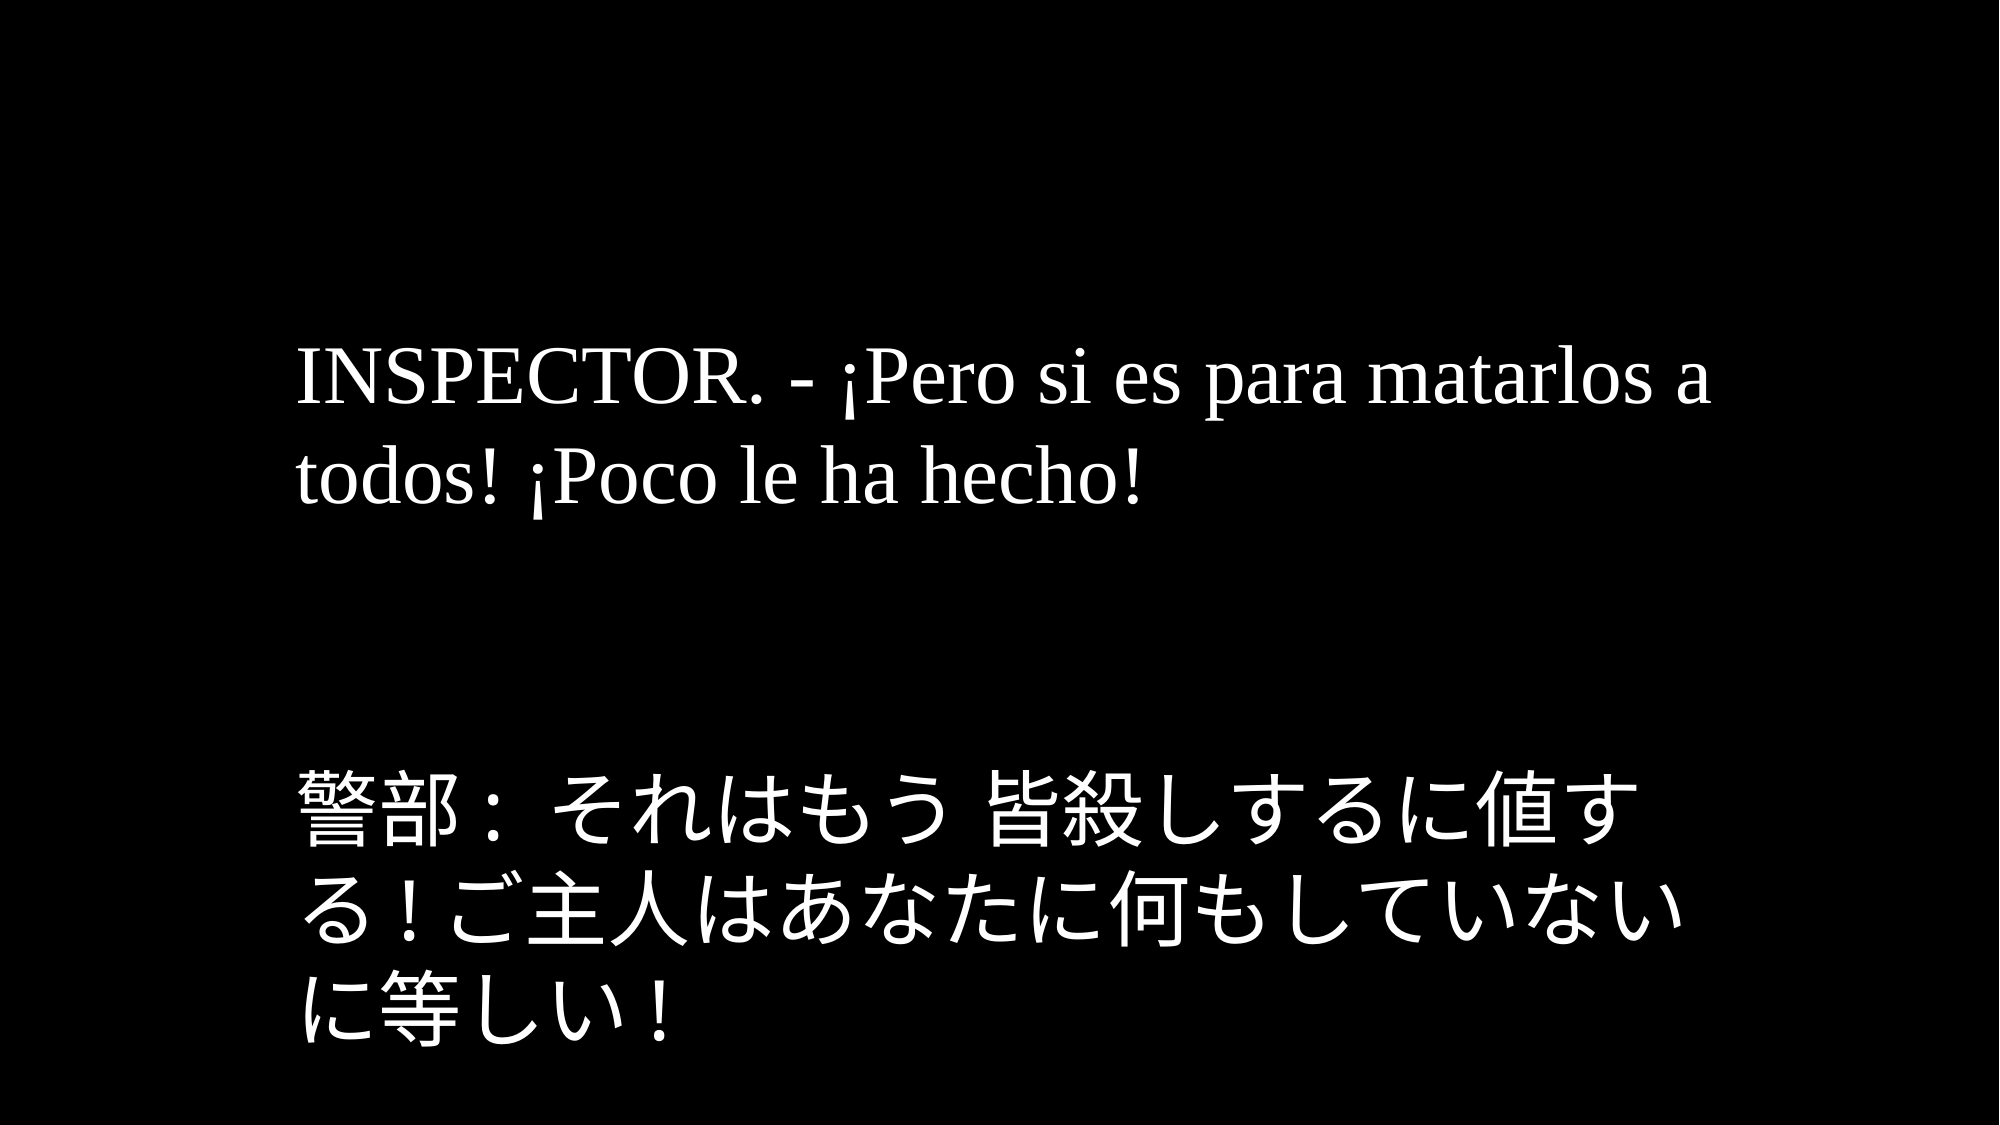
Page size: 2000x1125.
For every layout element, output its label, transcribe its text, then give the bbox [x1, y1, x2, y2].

text_box INSPECTOR. - ¡Pero si es para matarlos a todos! ¡Poco le ha hecho! [280, 312, 1740, 573]
text_box 警部: それはもう 皆殺しするに値する!ご主人はあなたに何もしていないに等しい! [280, 750, 1719, 1110]
